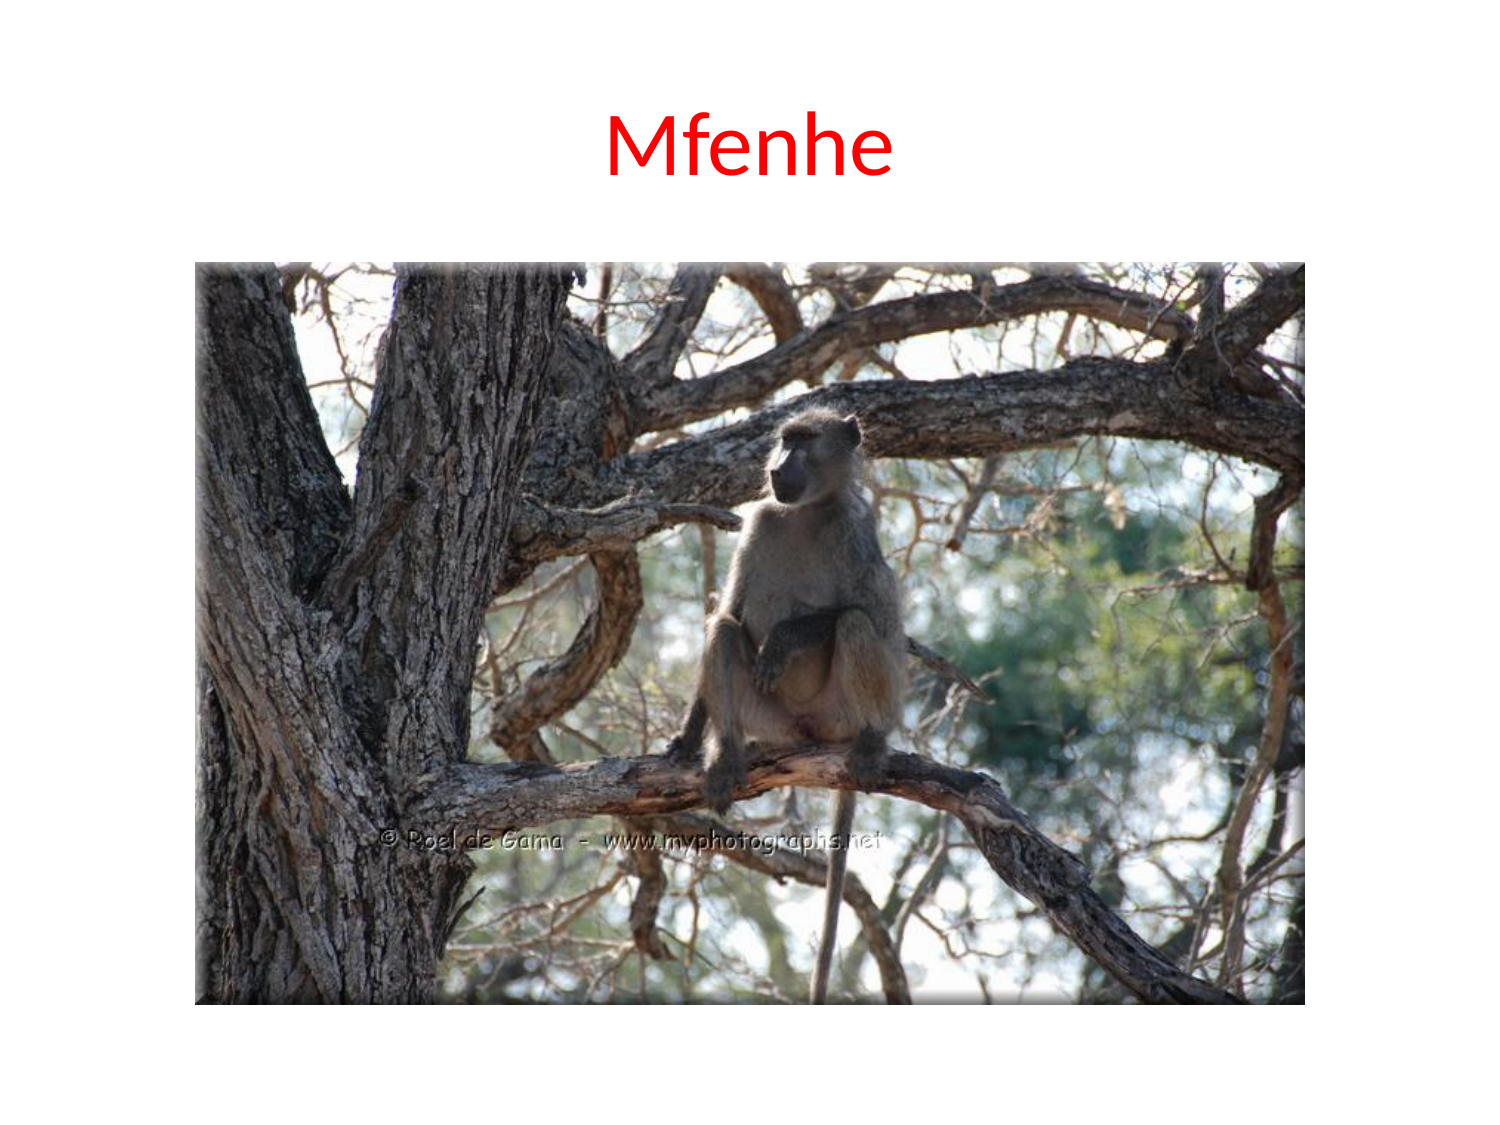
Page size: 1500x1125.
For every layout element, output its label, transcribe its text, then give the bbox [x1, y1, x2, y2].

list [74, 262, 1426, 1006]
title Mfenhe [75, 45, 1425, 233]
